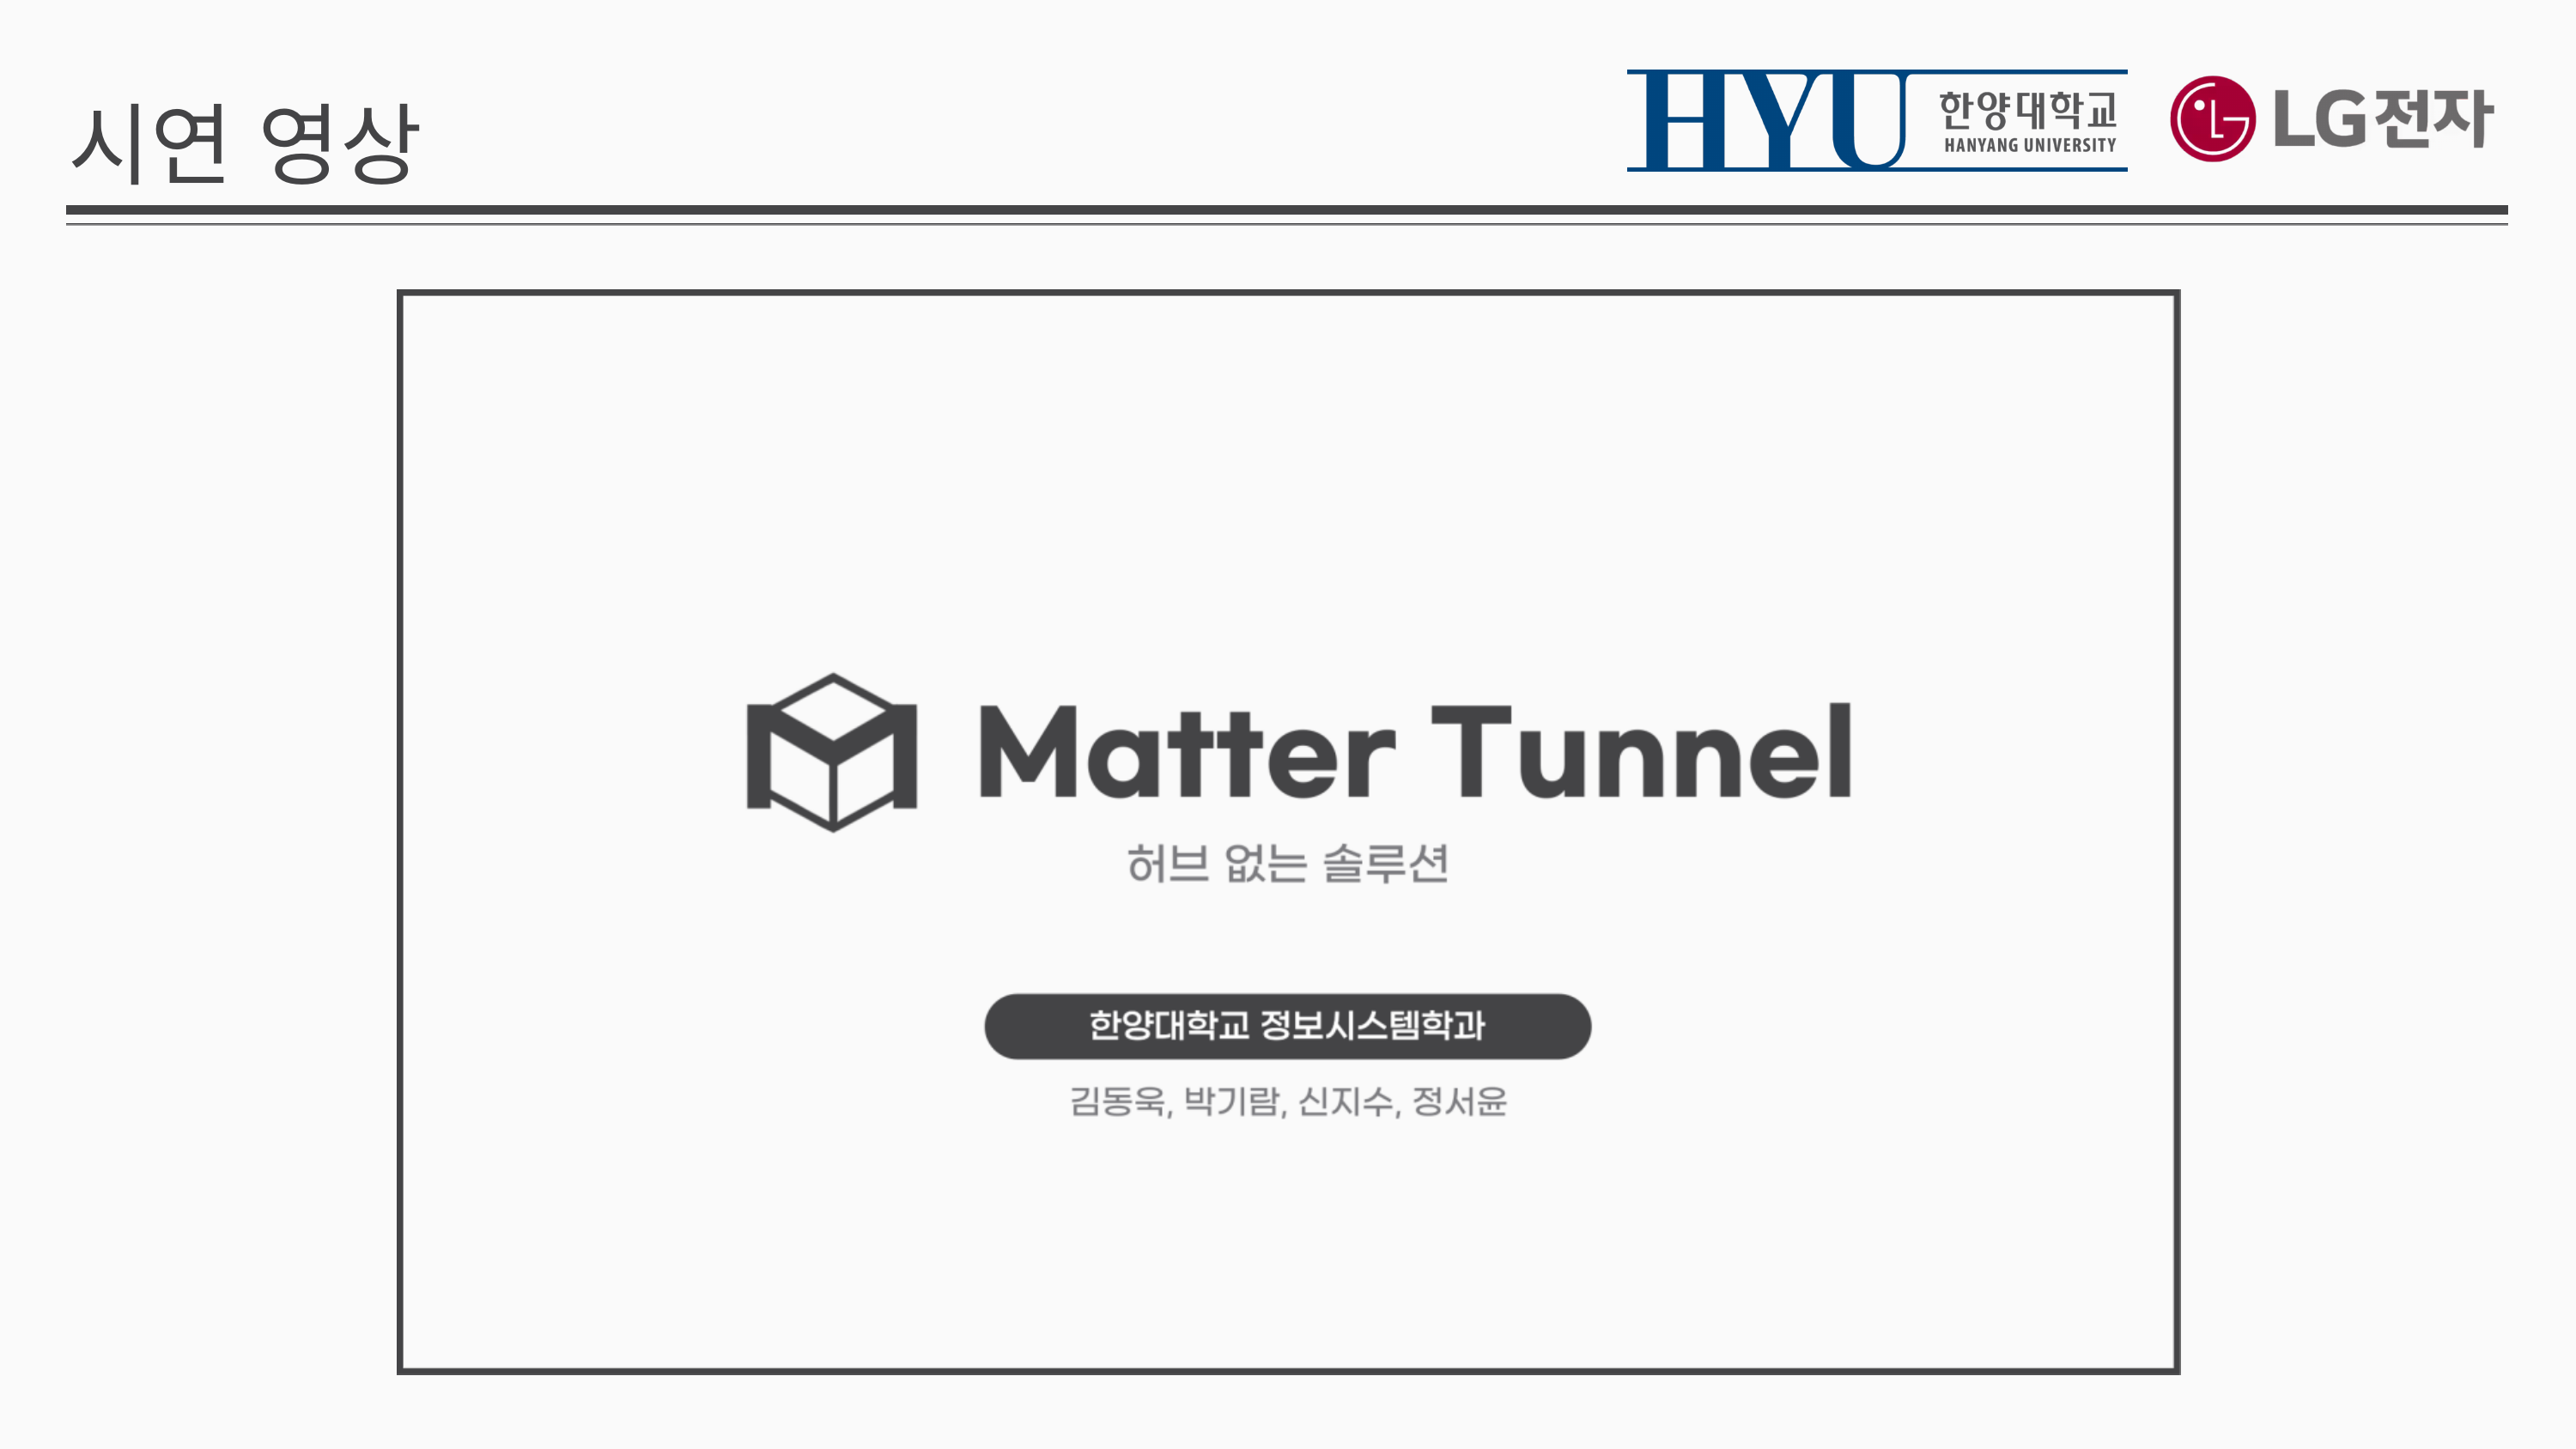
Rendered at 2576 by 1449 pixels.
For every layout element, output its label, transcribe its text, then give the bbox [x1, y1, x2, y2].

text_box 시연 영상 [68, 62, 1596, 188]
picture [1627, 69, 2128, 173]
picture [65, 205, 2508, 215]
picture [397, 289, 2181, 1376]
picture [2160, 69, 2509, 173]
